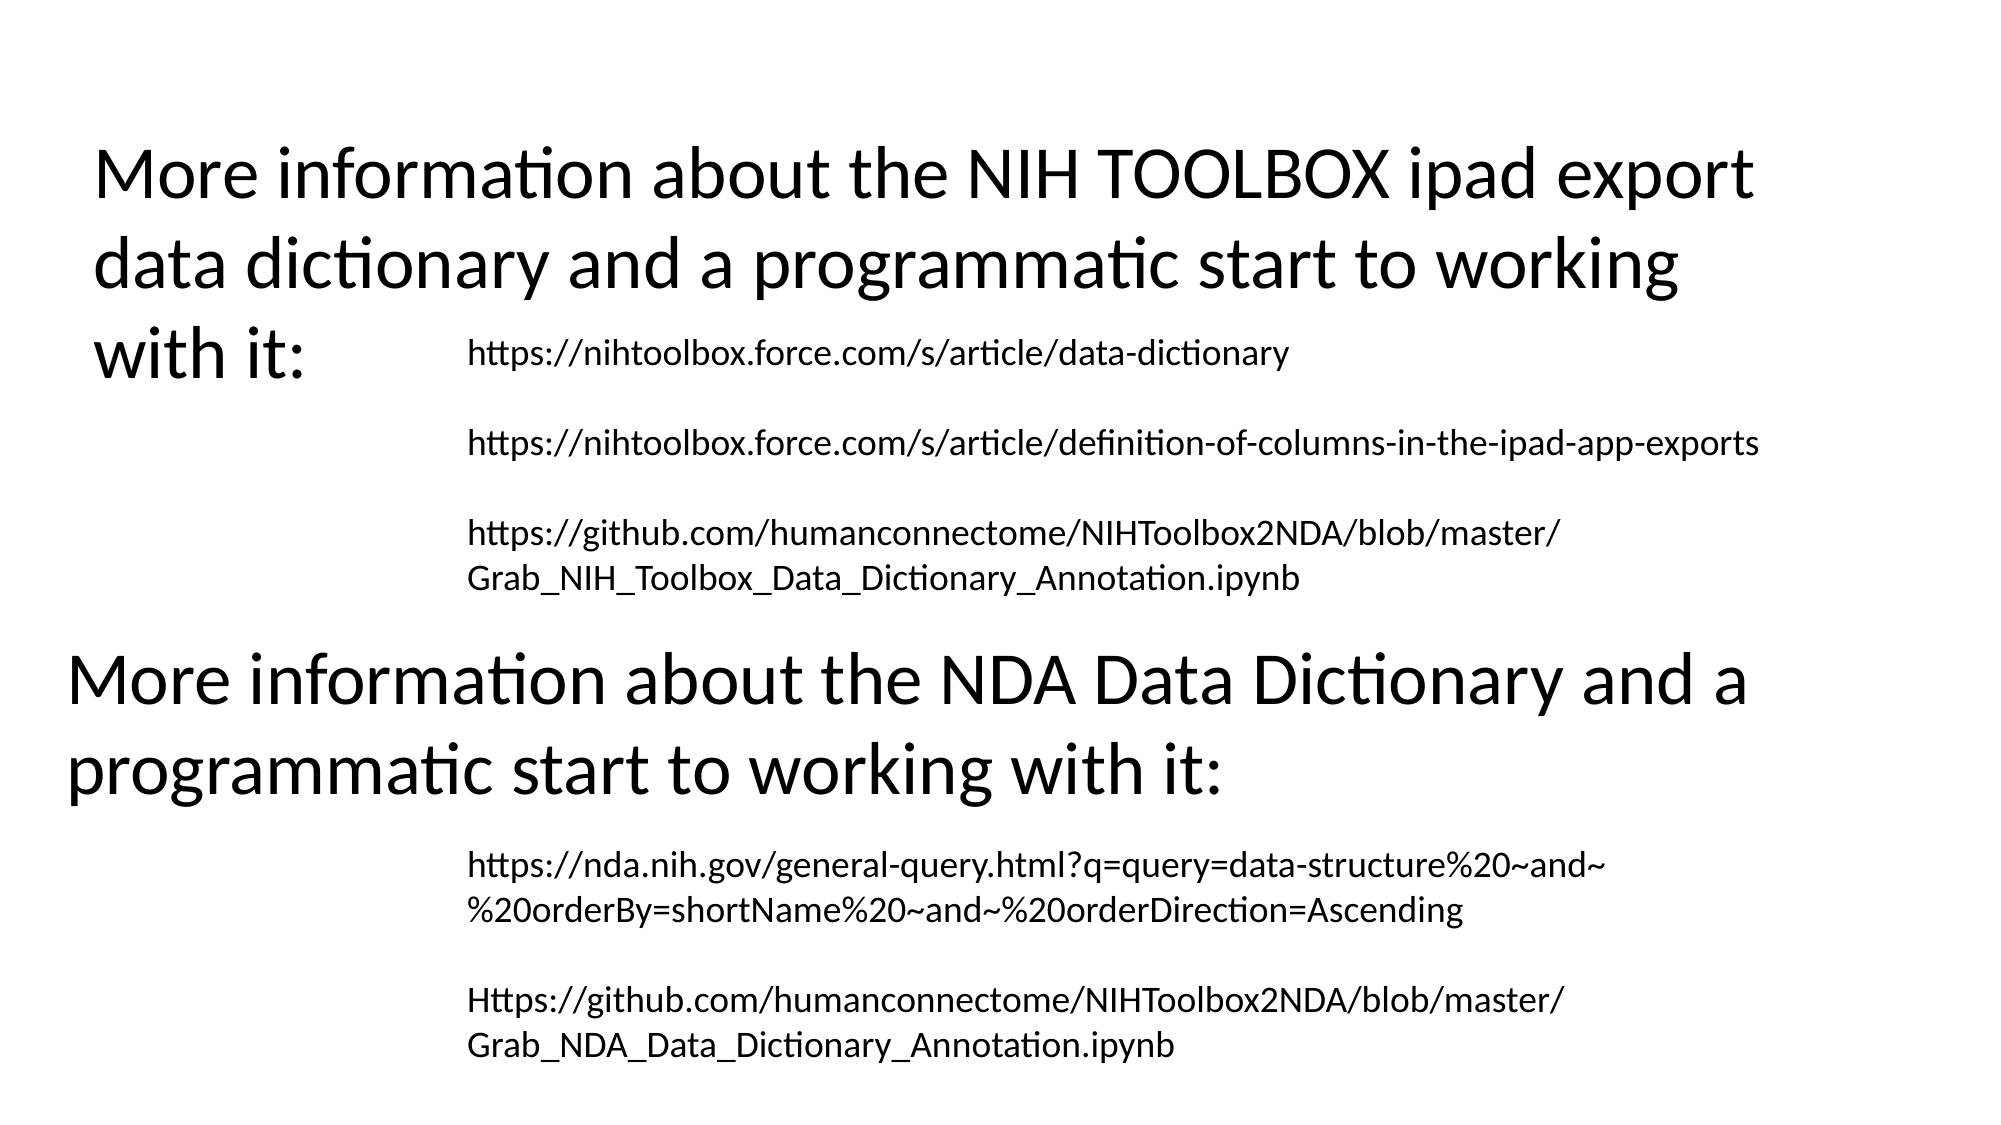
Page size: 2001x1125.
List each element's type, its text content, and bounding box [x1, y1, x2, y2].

text_box https://nihtoolbox.force.com/s/article/data-dictionary https://nihtoolbox.force.com/s/article/definition-of-columns-in-the-ipad-app-exports https://github.com/humanconnectome/NIHToolbox2NDA/blob/master/Grab_NIH_Toolbox_Data_Dictionary_Annotation.ipynb [452, 320, 1874, 605]
text_box More information about the NDA Data Dictionary and a programmatic start to working with it: [51, 621, 1811, 817]
text_box https://nda.nih.gov/general-query.html?q=query=data-structure%20~and~%20orderBy=shortName%20~and~%20orderDirection=Ascending Https://github.com/humanconnectome/NIHToolbox2NDA/blob/master/Grab_NDA_Data_Dictionary_Annotation.ipynb [452, 832, 1839, 1073]
text_box More information about the NIH TOOLBOX ipad export data dictionary and a programmatic start to working with it: [78, 116, 1839, 402]
